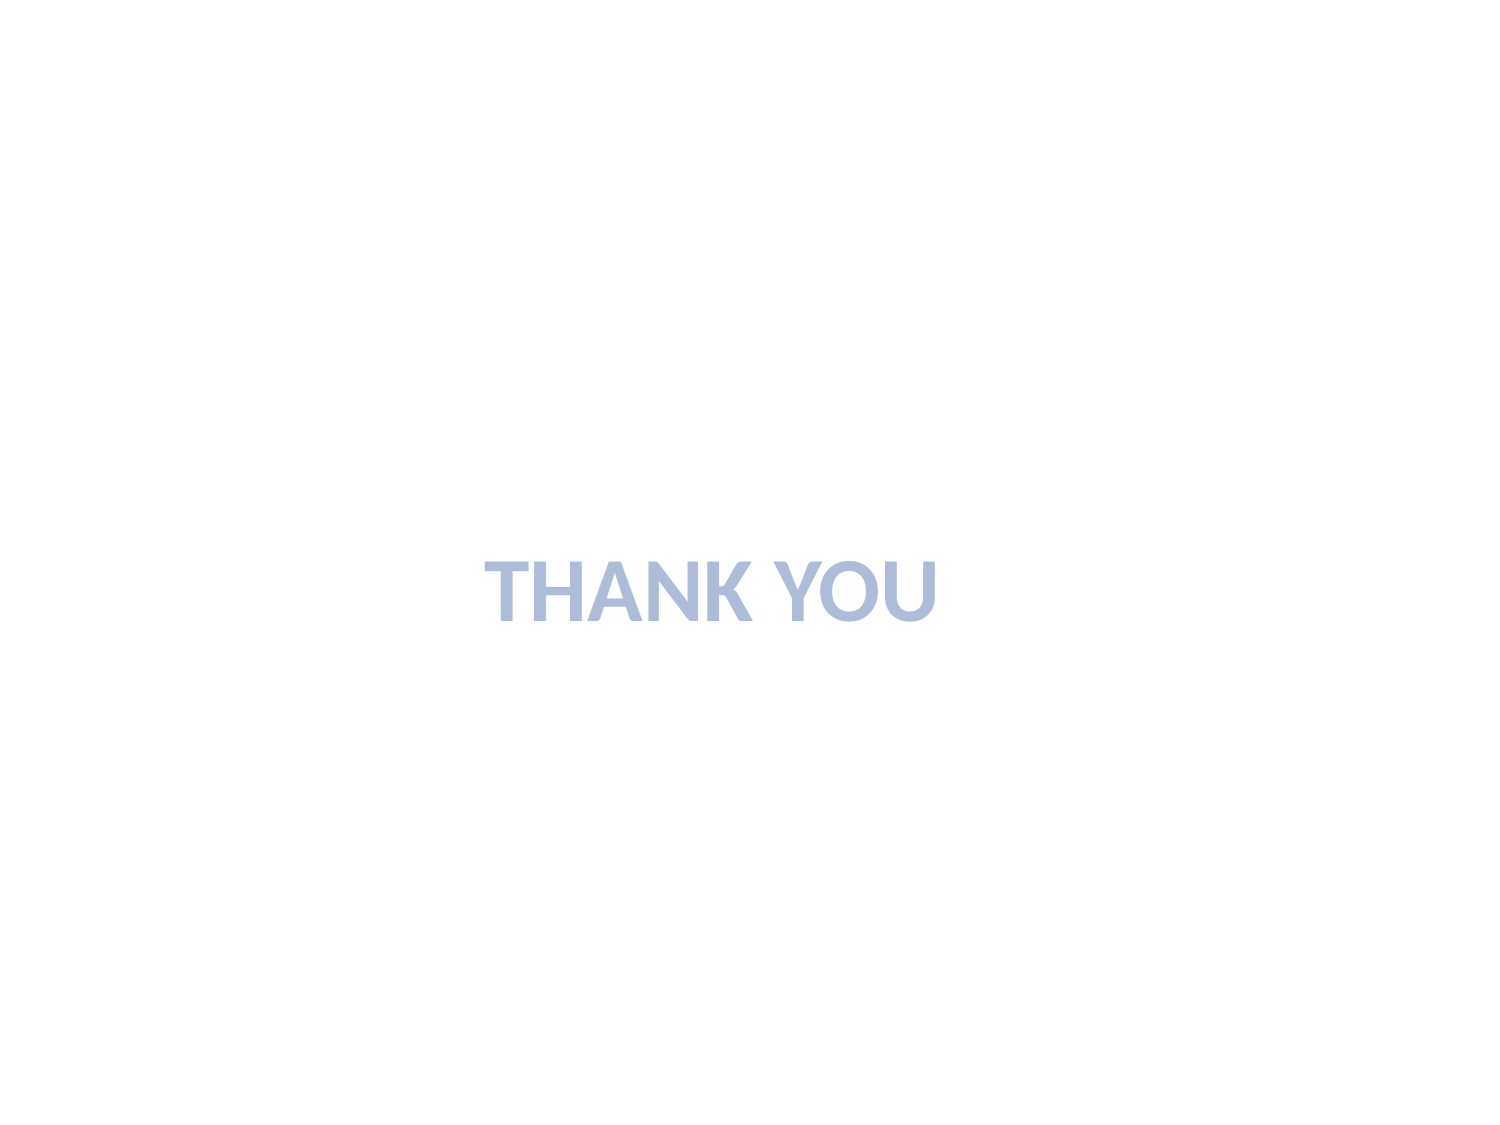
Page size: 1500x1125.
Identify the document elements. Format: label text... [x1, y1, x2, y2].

title THANK YOU [0, 45, 1425, 1125]
